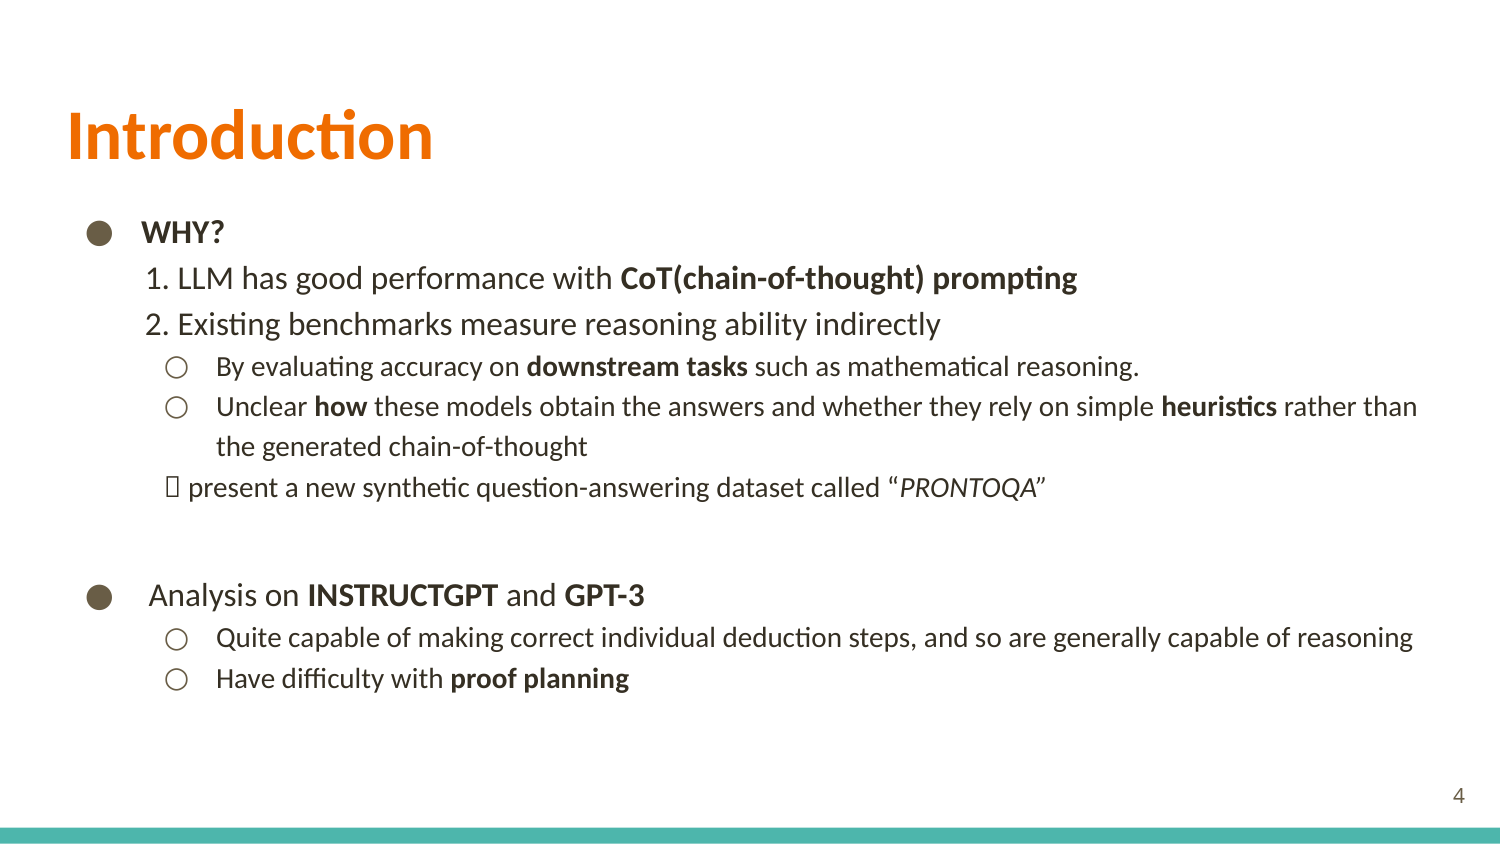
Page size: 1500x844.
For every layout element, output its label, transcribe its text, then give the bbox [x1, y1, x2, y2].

list WHY? 1. LLM has good performance with CoT(chain-of-thought) prompting 2. Existing benchmarks measure reasoning ability indirectly By evaluating accuracy on downstream tasks such as mathematical reasoning. Unclear how these models obtain the answers and whether they rely on simple heuristics rather than the generated chain-of-thought  present a new synthetic question-answering dataset called “PRONTOQA” Analysis on INSTRUCTGPT and GPT-3 Quite capable of making correct individual deduction steps, and so are generally capable of reasoning Have difficulty with proof planning [51, 189, 1449, 799]
title Introduction [51, 72, 1449, 189]
slide_number 4 [1389, 764, 1480, 830]
